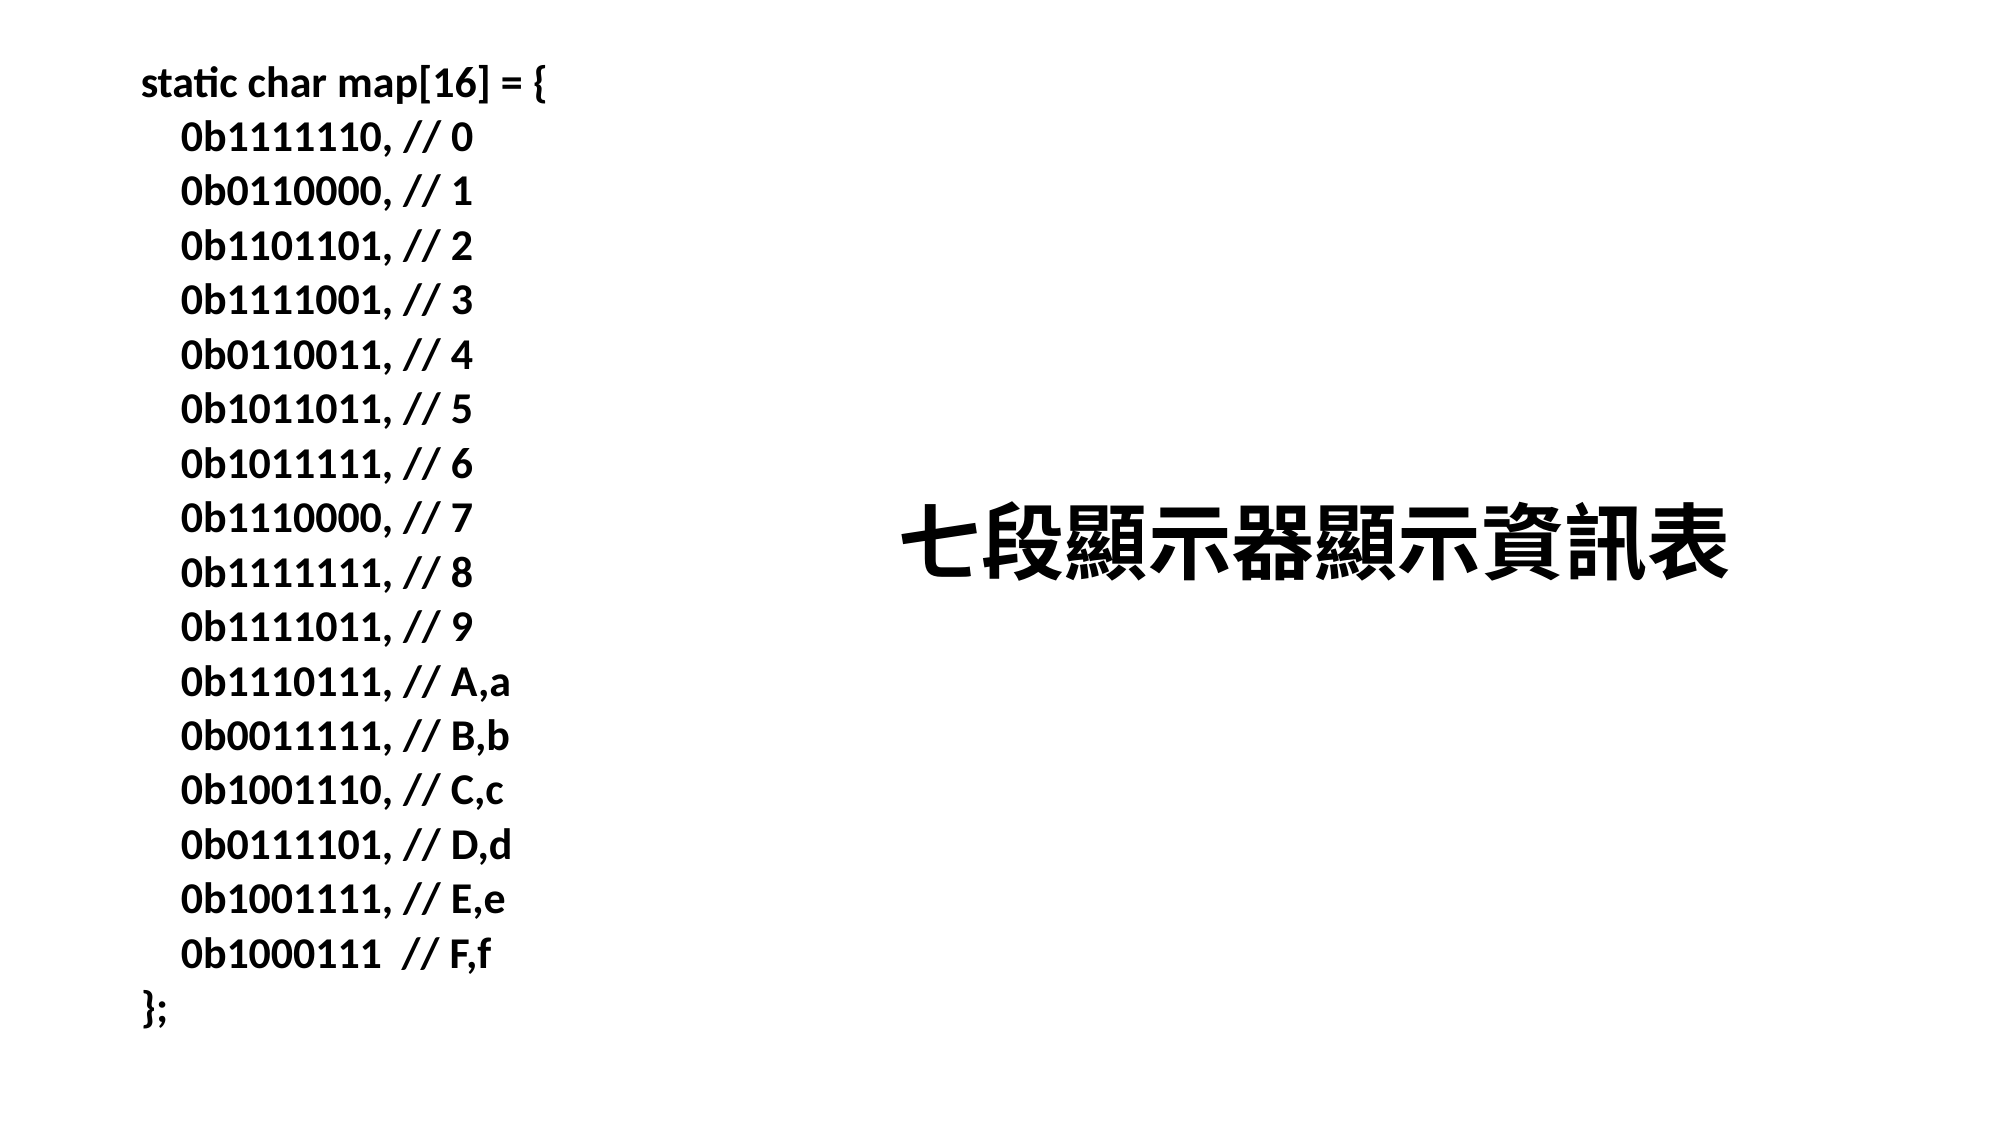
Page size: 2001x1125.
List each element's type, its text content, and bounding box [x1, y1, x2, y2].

list static char map[16] = { 0b1111110, // 0 0b0110000, // 1 0b1101101, // 2 0b1111001, // 3 0b0110011, // 4 0b1011011, // 5 0b1011111, // 6 0b1110000, // 7 0b1111111, // 8 0b1111011, // 9 0b1110111, // A,a 0b0011111, // B,b 0b1001110, // C,c 0b0111101, // D,d 0b1001111, // E,e 0b1000111 // F,f }; [125, 51, 611, 1079]
text_box 七段顯示器顯示資訊表 [883, 482, 1747, 598]
